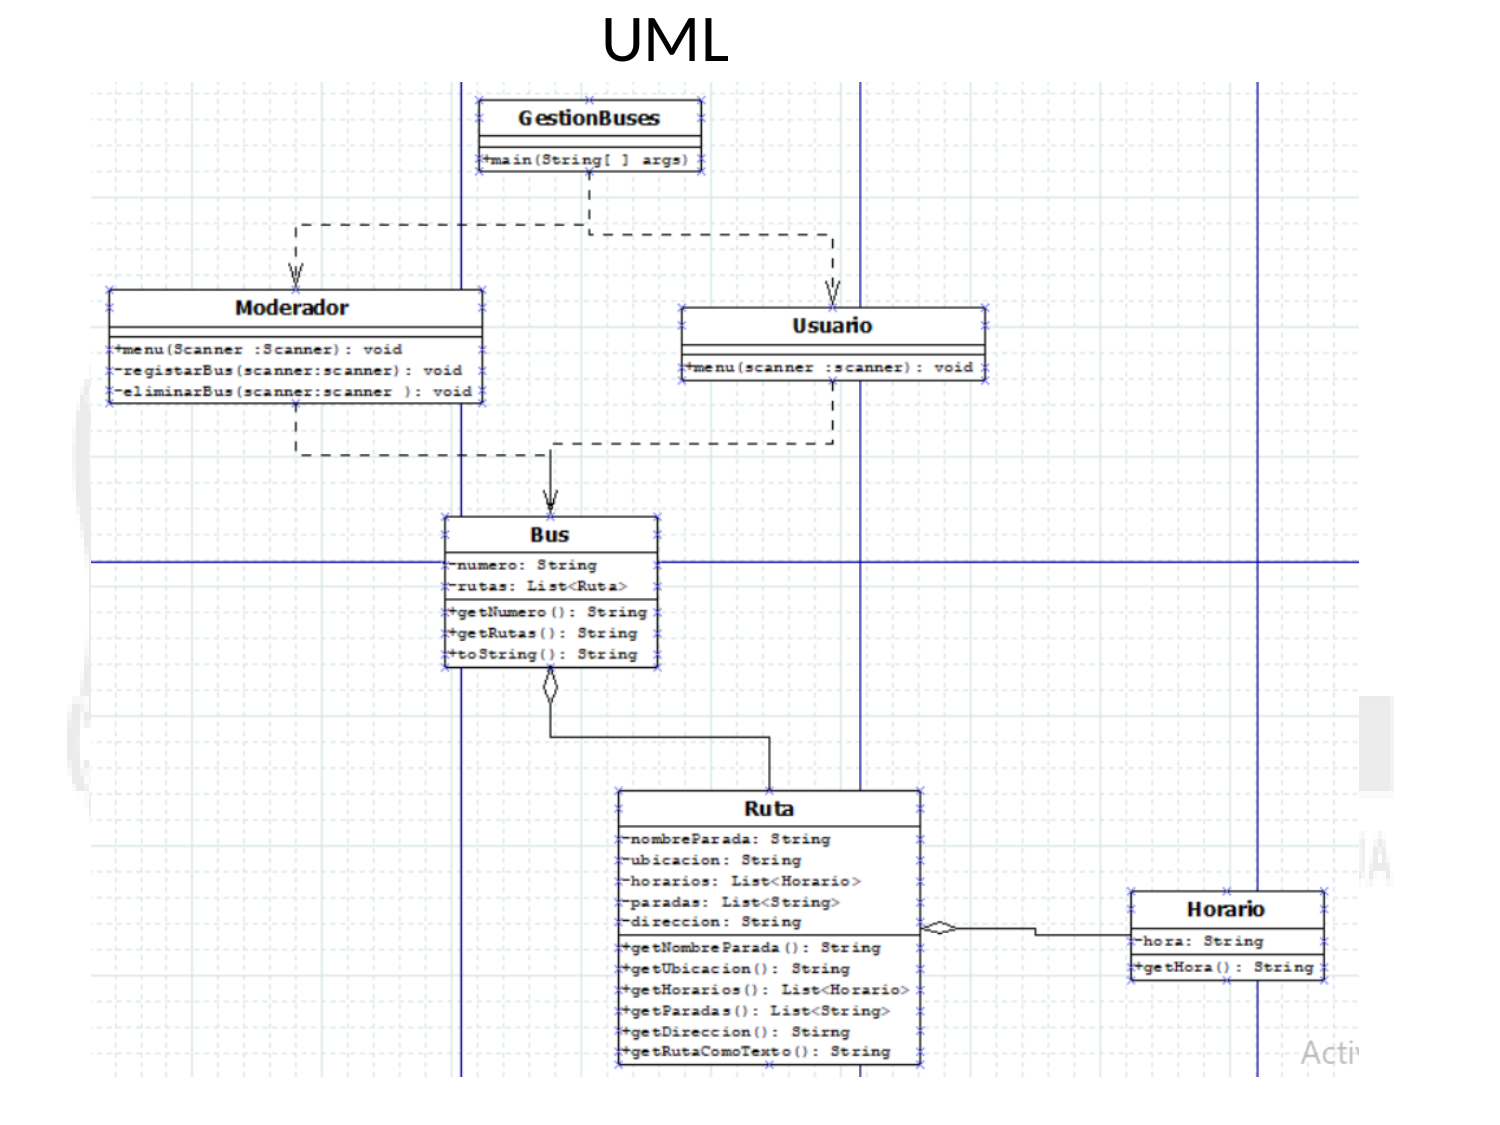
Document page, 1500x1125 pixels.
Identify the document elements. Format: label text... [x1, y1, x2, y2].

picture [91, 81, 1359, 1077]
title UML [303, 0, 1027, 80]
